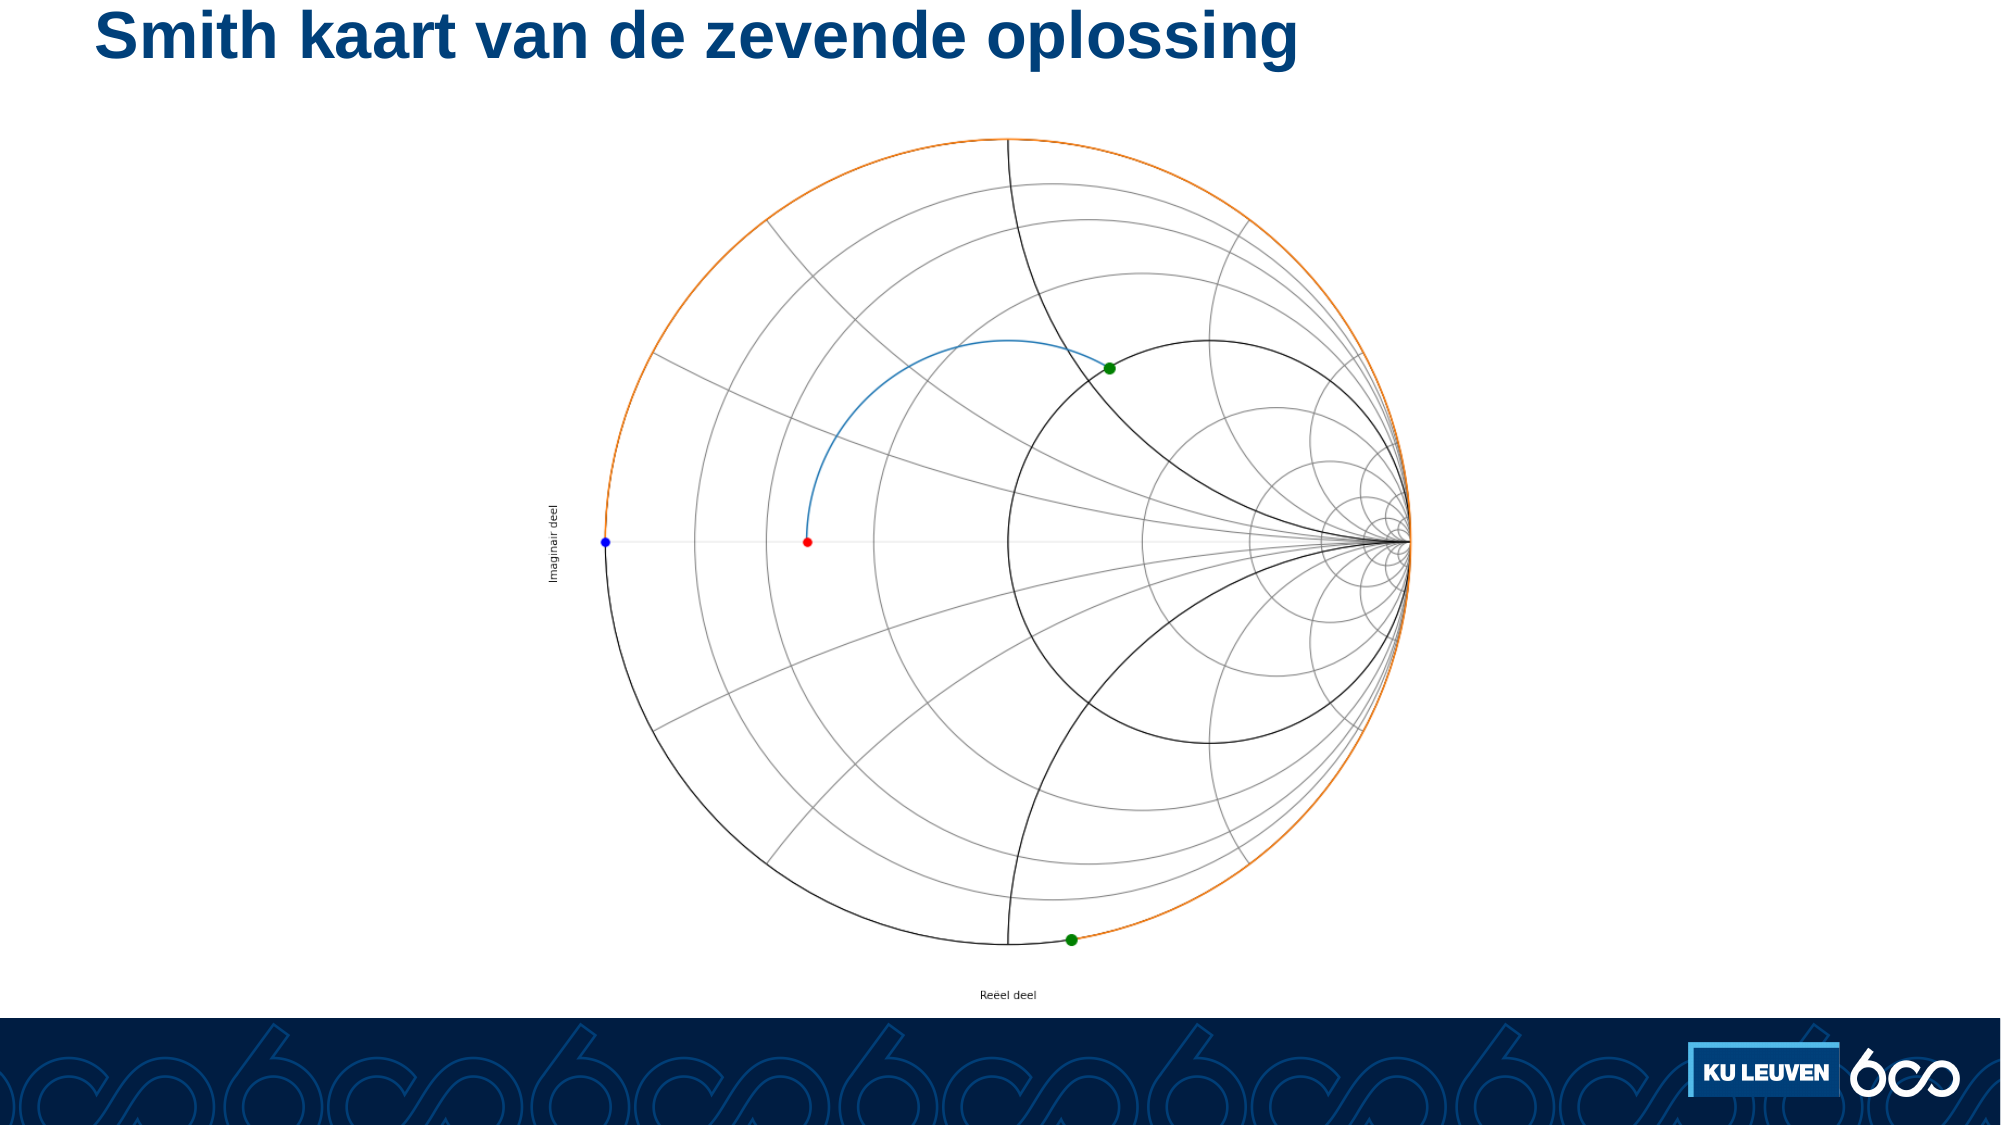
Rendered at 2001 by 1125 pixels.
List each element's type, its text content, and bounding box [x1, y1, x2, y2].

picture [0, 1018, 2001, 1125]
title Smith kaart van de zevende oplossing [94, 0, 1906, 108]
picture [542, 92, 1458, 1008]
